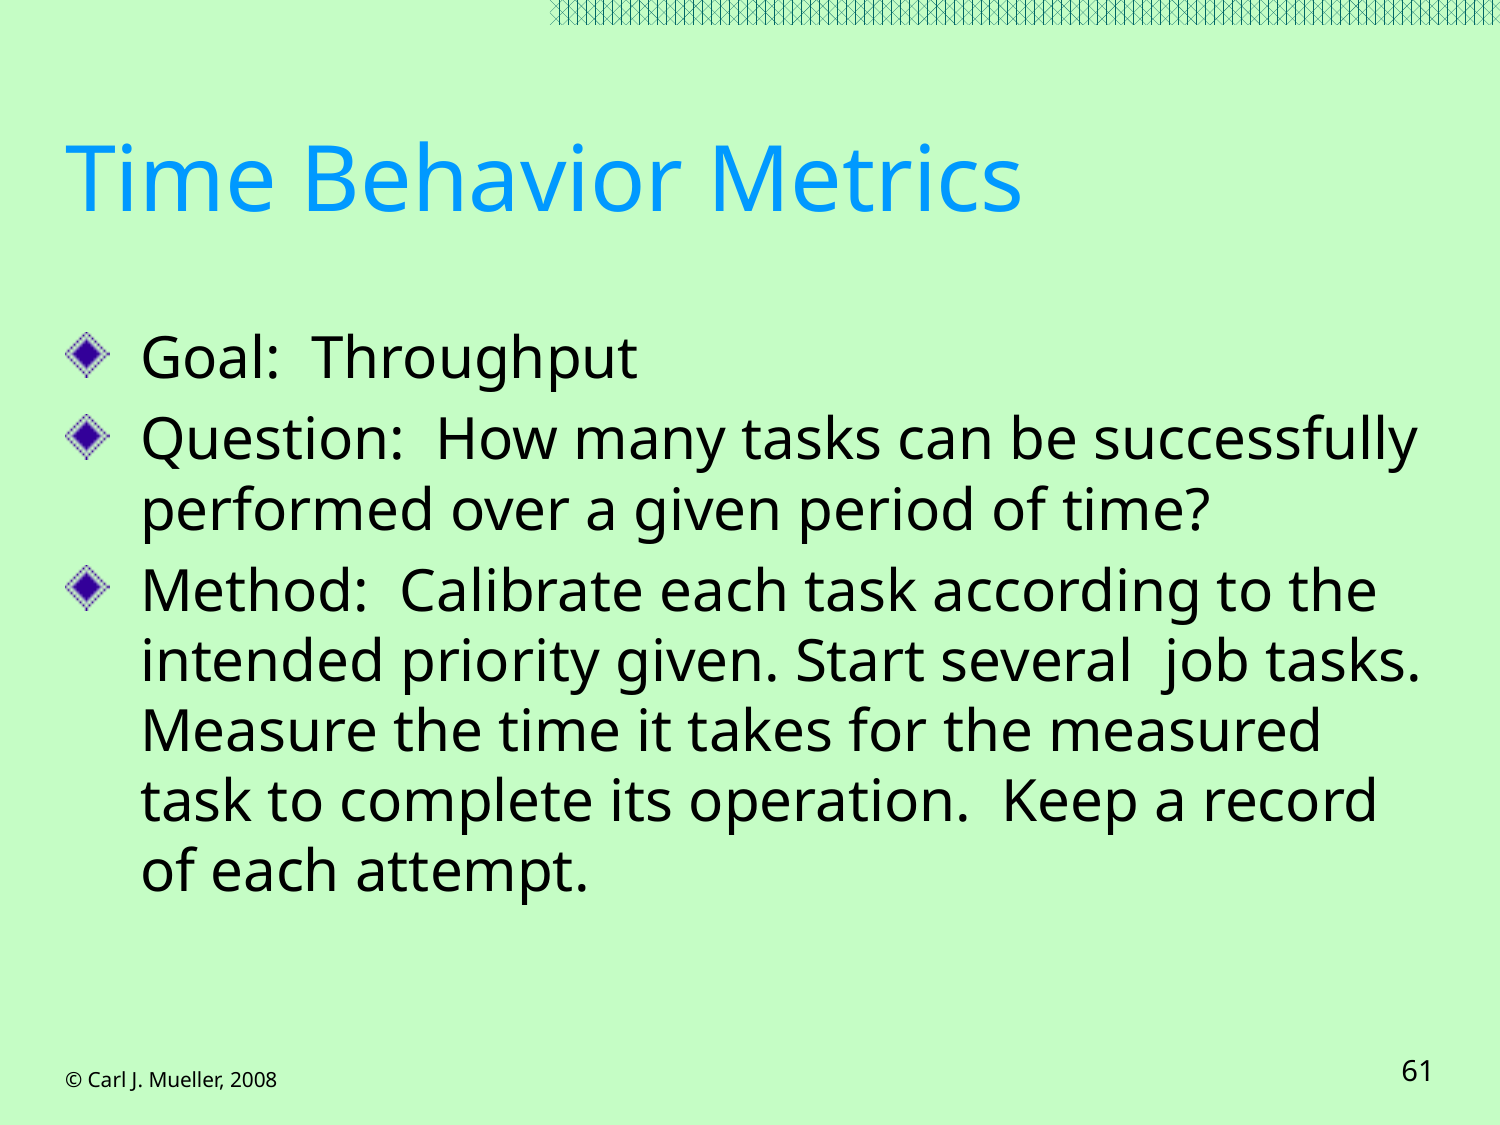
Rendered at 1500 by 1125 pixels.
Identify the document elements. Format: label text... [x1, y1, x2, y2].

picture [65, 565, 110, 611]
slide_number © Carl J. Mueller, 2008 [49, 1024, 488, 1101]
picture [65, 414, 110, 460]
slide_number 61 [1099, 1024, 1451, 1101]
list Goal: Throughput Question: How many tasks can be successfully performed over a given period of time? Method: Calibrate each task according to the intended priority given. Start several job tasks. Measure the time it takes for the measured task to complete its operation. Keep a record of each attempt. [50, 312, 1450, 988]
title Time Behavior Metrics [50, 50, 1450, 238]
picture [65, 332, 110, 378]
